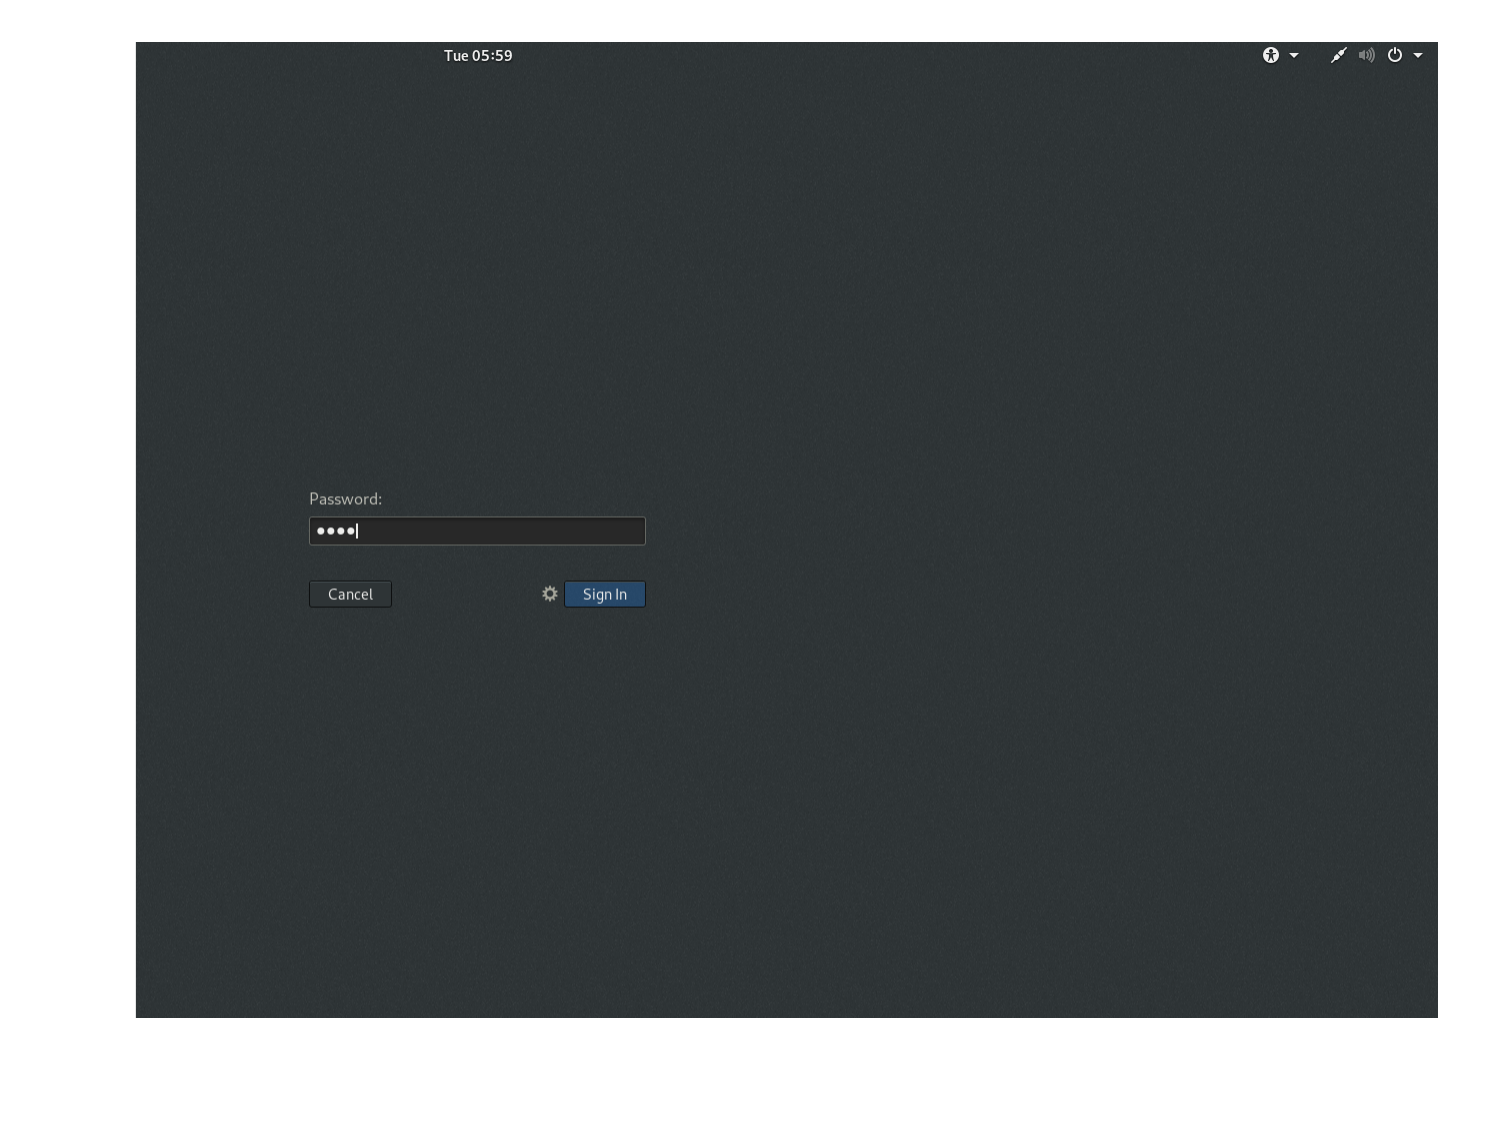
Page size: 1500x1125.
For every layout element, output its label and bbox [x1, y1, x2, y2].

picture [135, 42, 1439, 1018]
